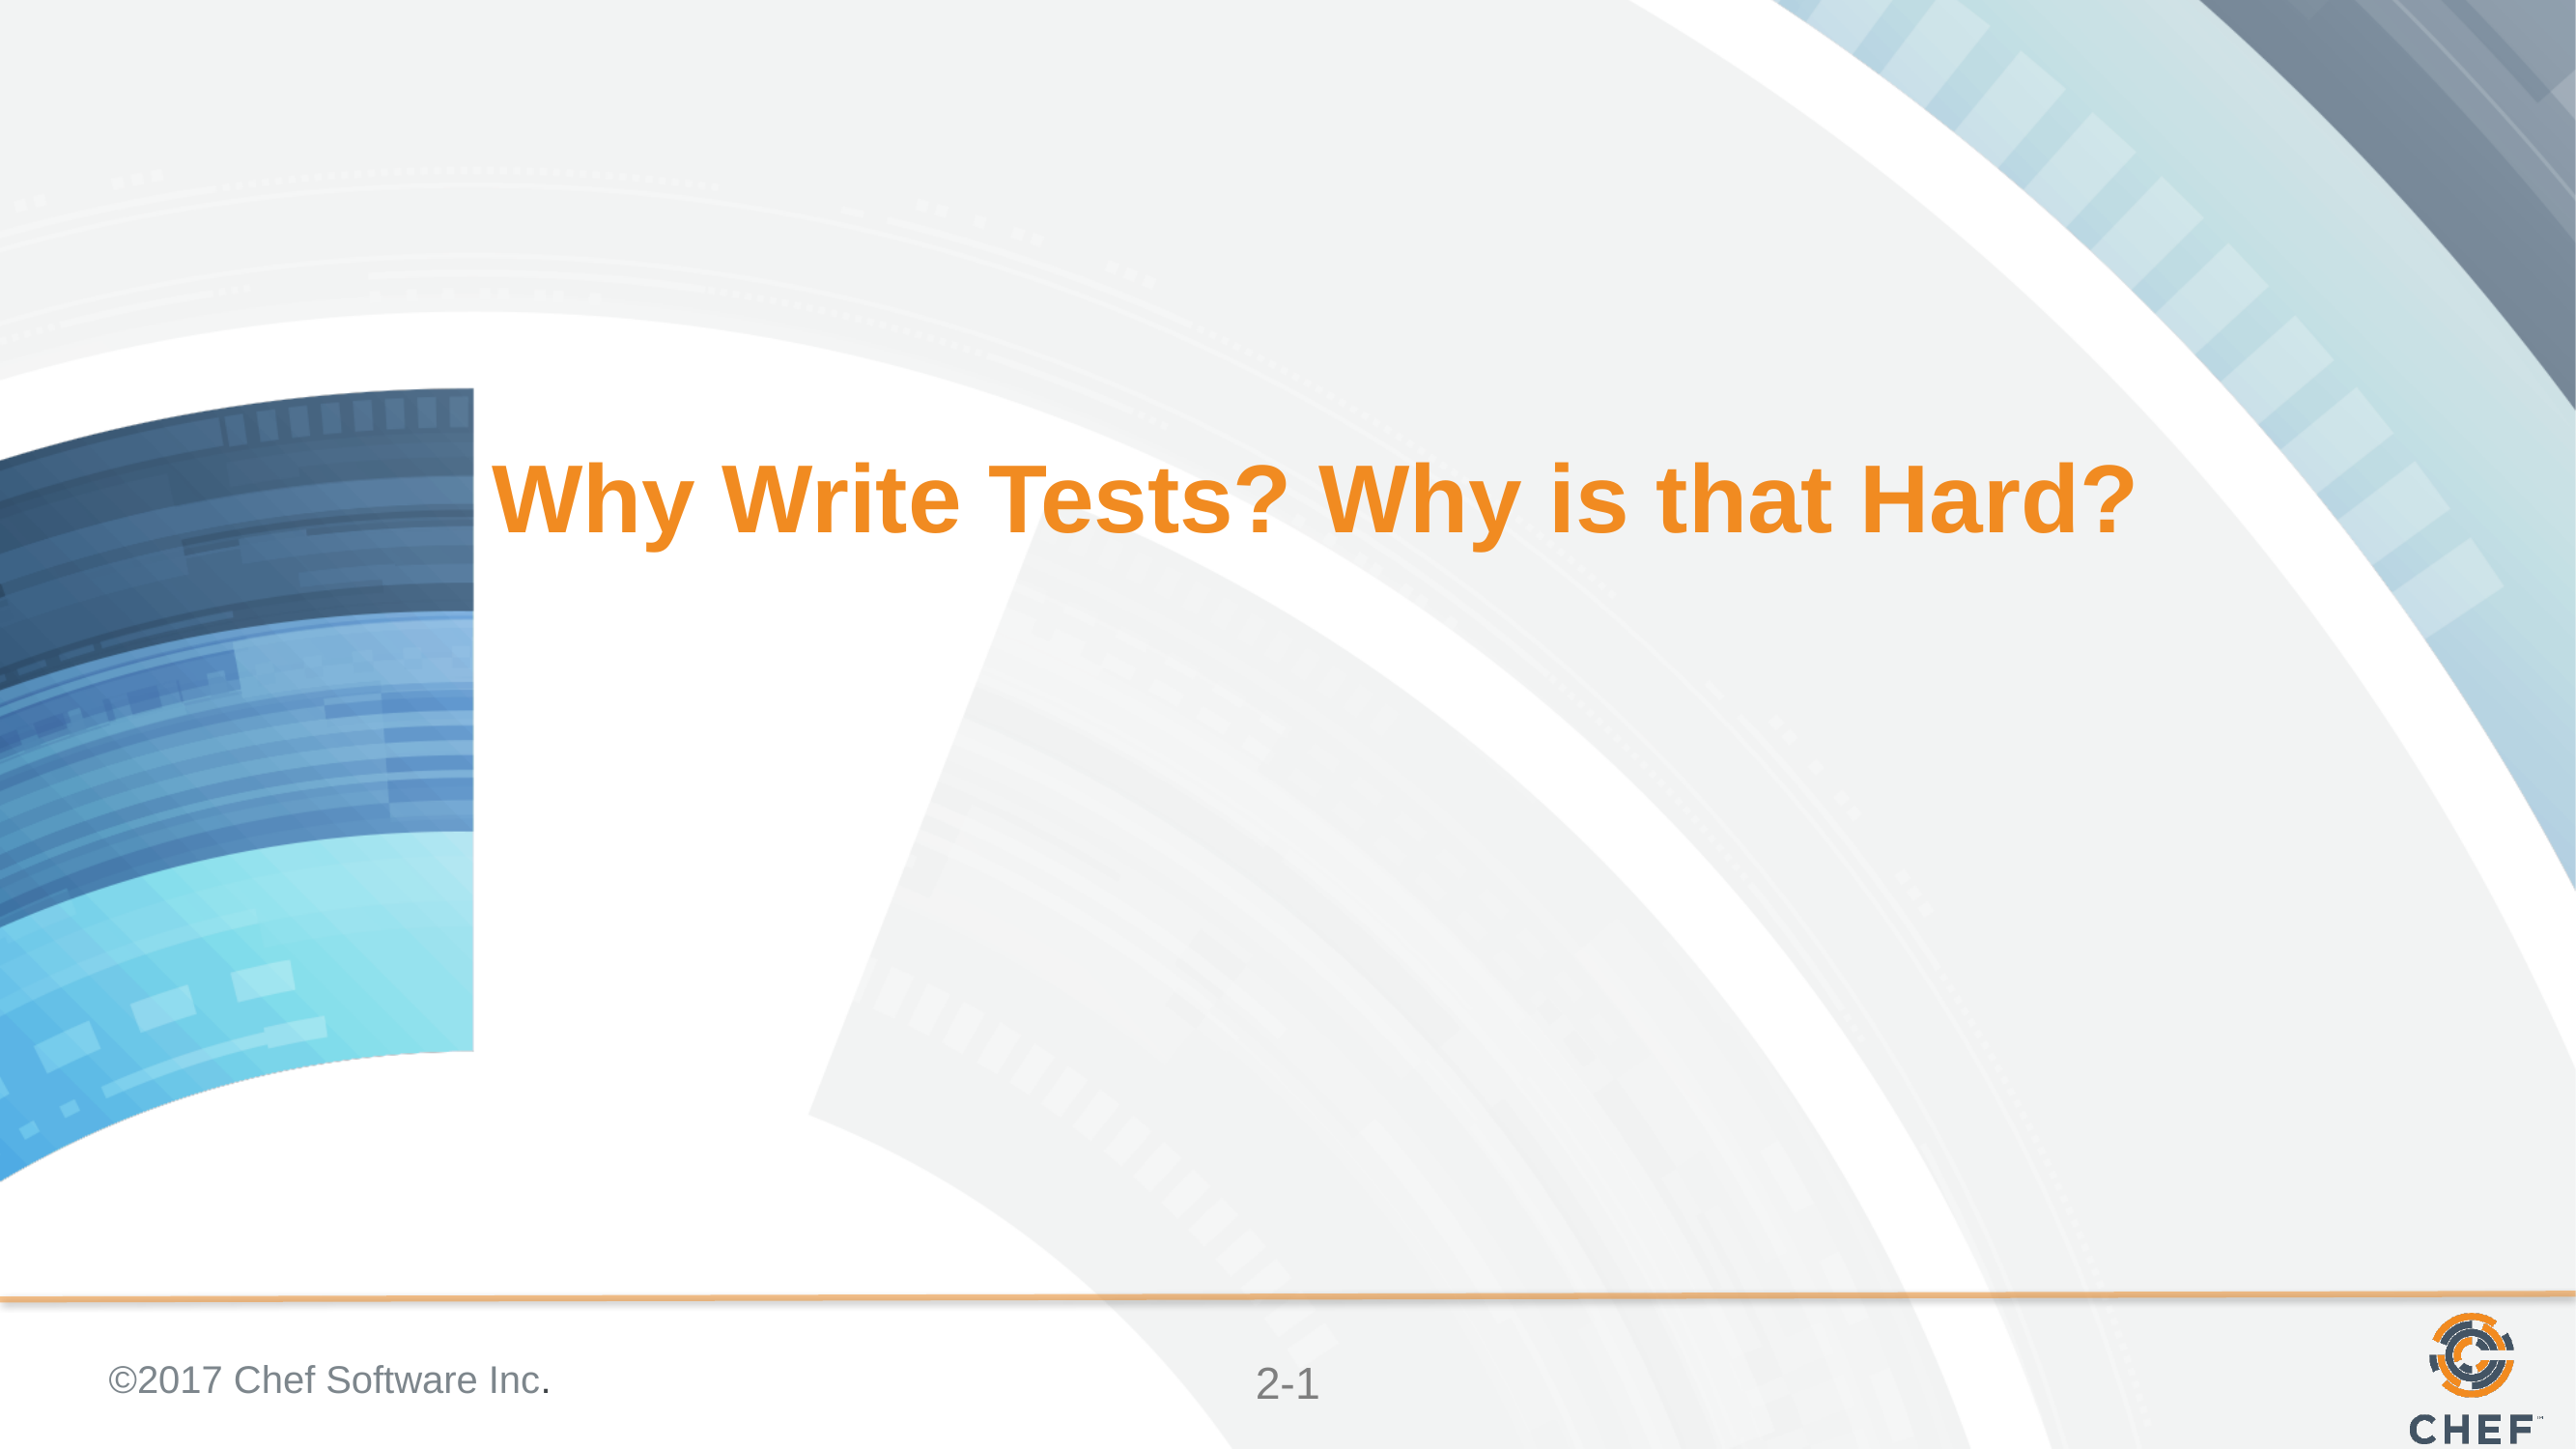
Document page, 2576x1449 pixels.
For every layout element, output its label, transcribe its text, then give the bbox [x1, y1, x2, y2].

picture [0, 1297, 2576, 1449]
picture [0, 0, 2576, 1296]
title Why Write Tests? Why is that Hard? [477, 395, 2217, 608]
